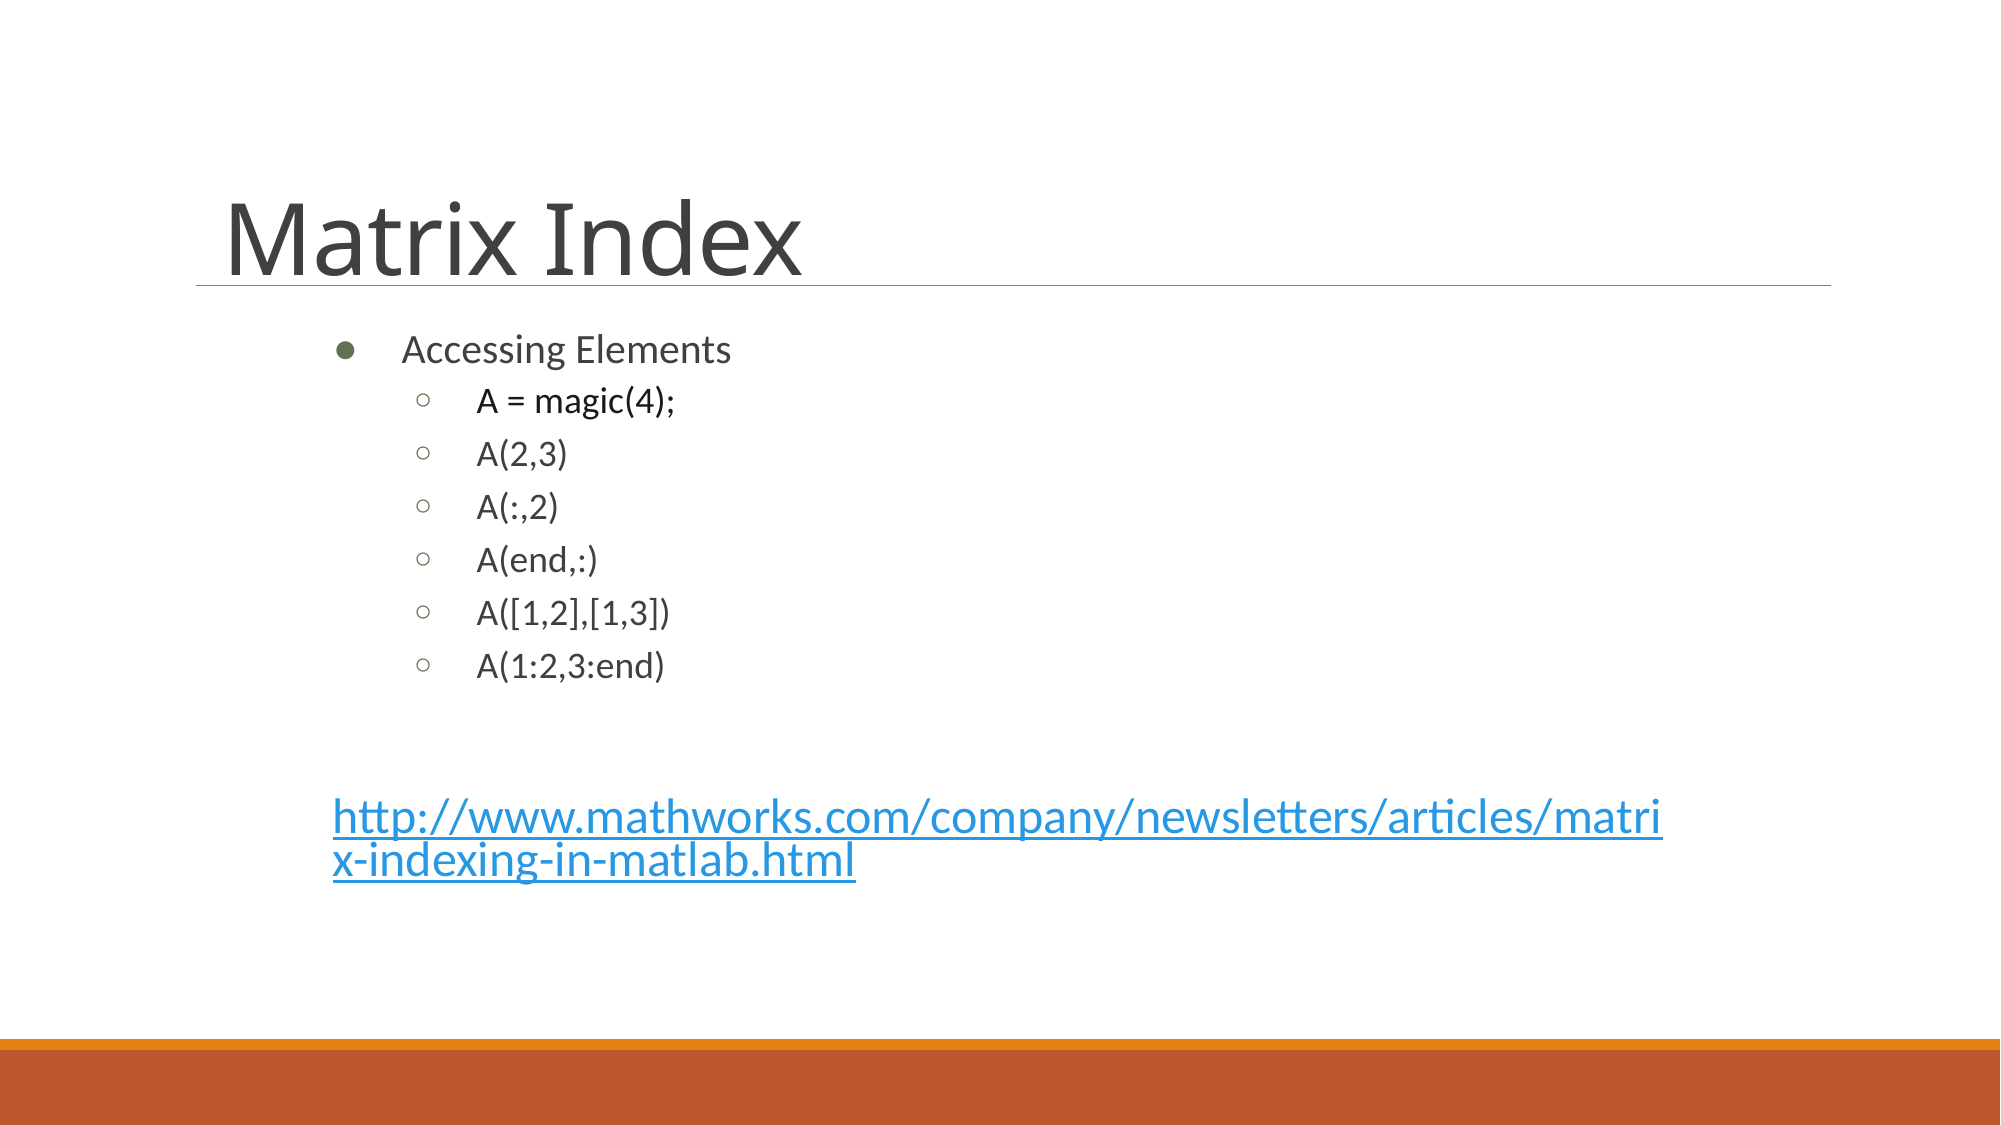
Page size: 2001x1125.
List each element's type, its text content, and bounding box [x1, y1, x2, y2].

list Accessing Elements A = magic(4); A(2,3) A(:,2) A(end,:) A([1,2],[1,3]) A(1:2,3:end) http://www.mathworks.com/company/newsletters/articles/matrix-indexing-in-matlab.html [326, 320, 1677, 1063]
title Matrix Index [207, 115, 1558, 304]
